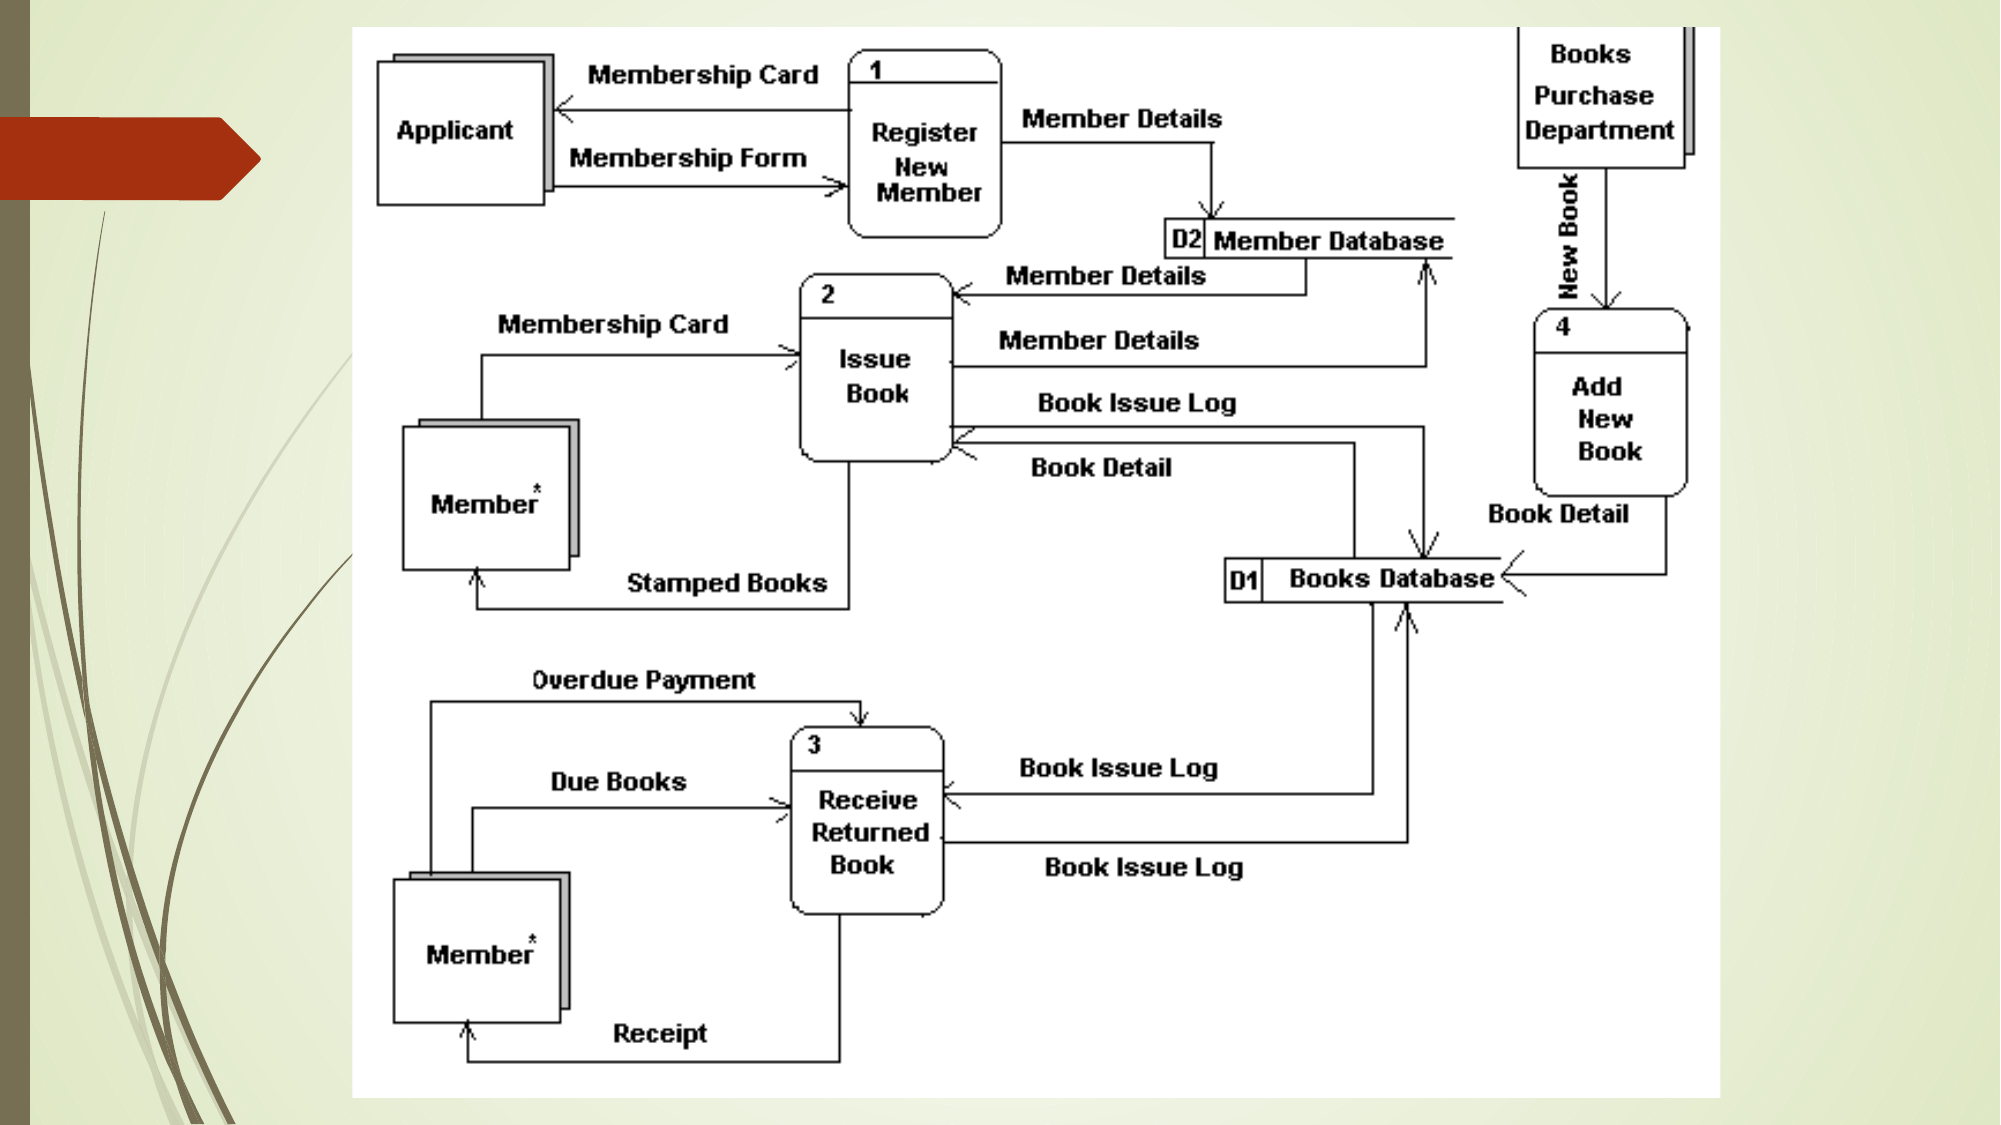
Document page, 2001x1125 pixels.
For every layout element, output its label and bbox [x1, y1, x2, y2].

picture [352, 26, 1721, 1099]
